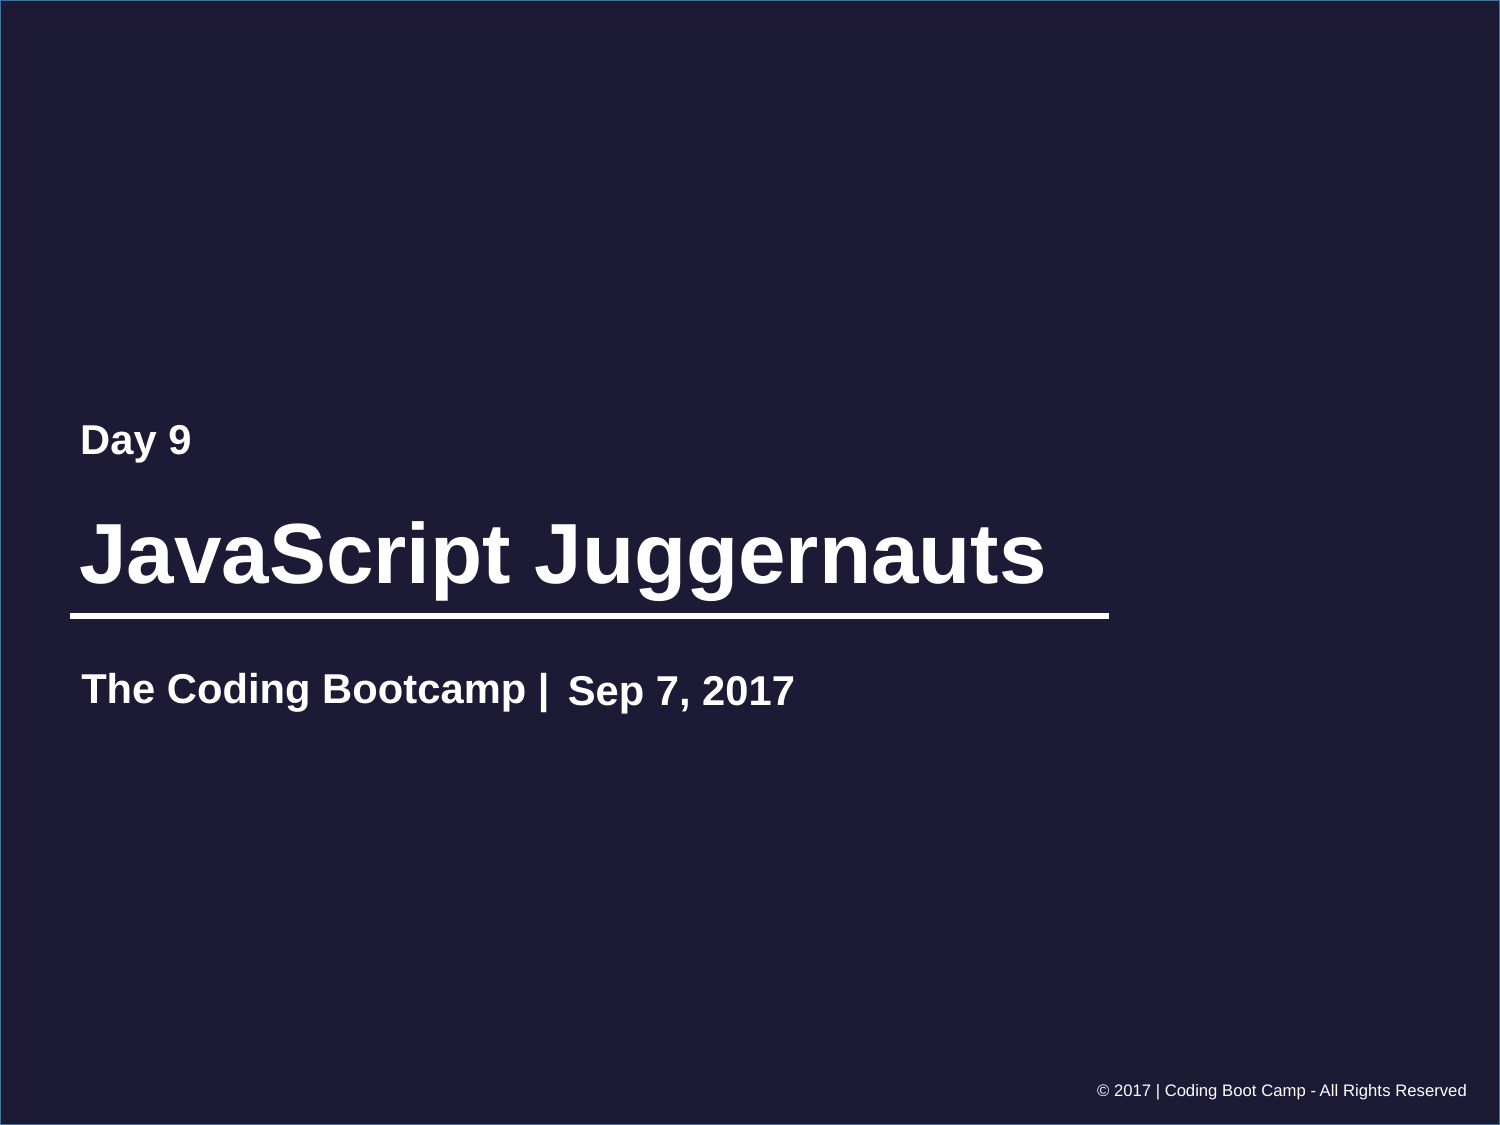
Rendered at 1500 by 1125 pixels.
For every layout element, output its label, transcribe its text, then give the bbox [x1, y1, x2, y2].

list Sep 7, 2017 [552, 661, 926, 725]
list Day 9 [65, 410, 509, 474]
title JavaScript Juggernauts [64, 484, 1415, 628]
